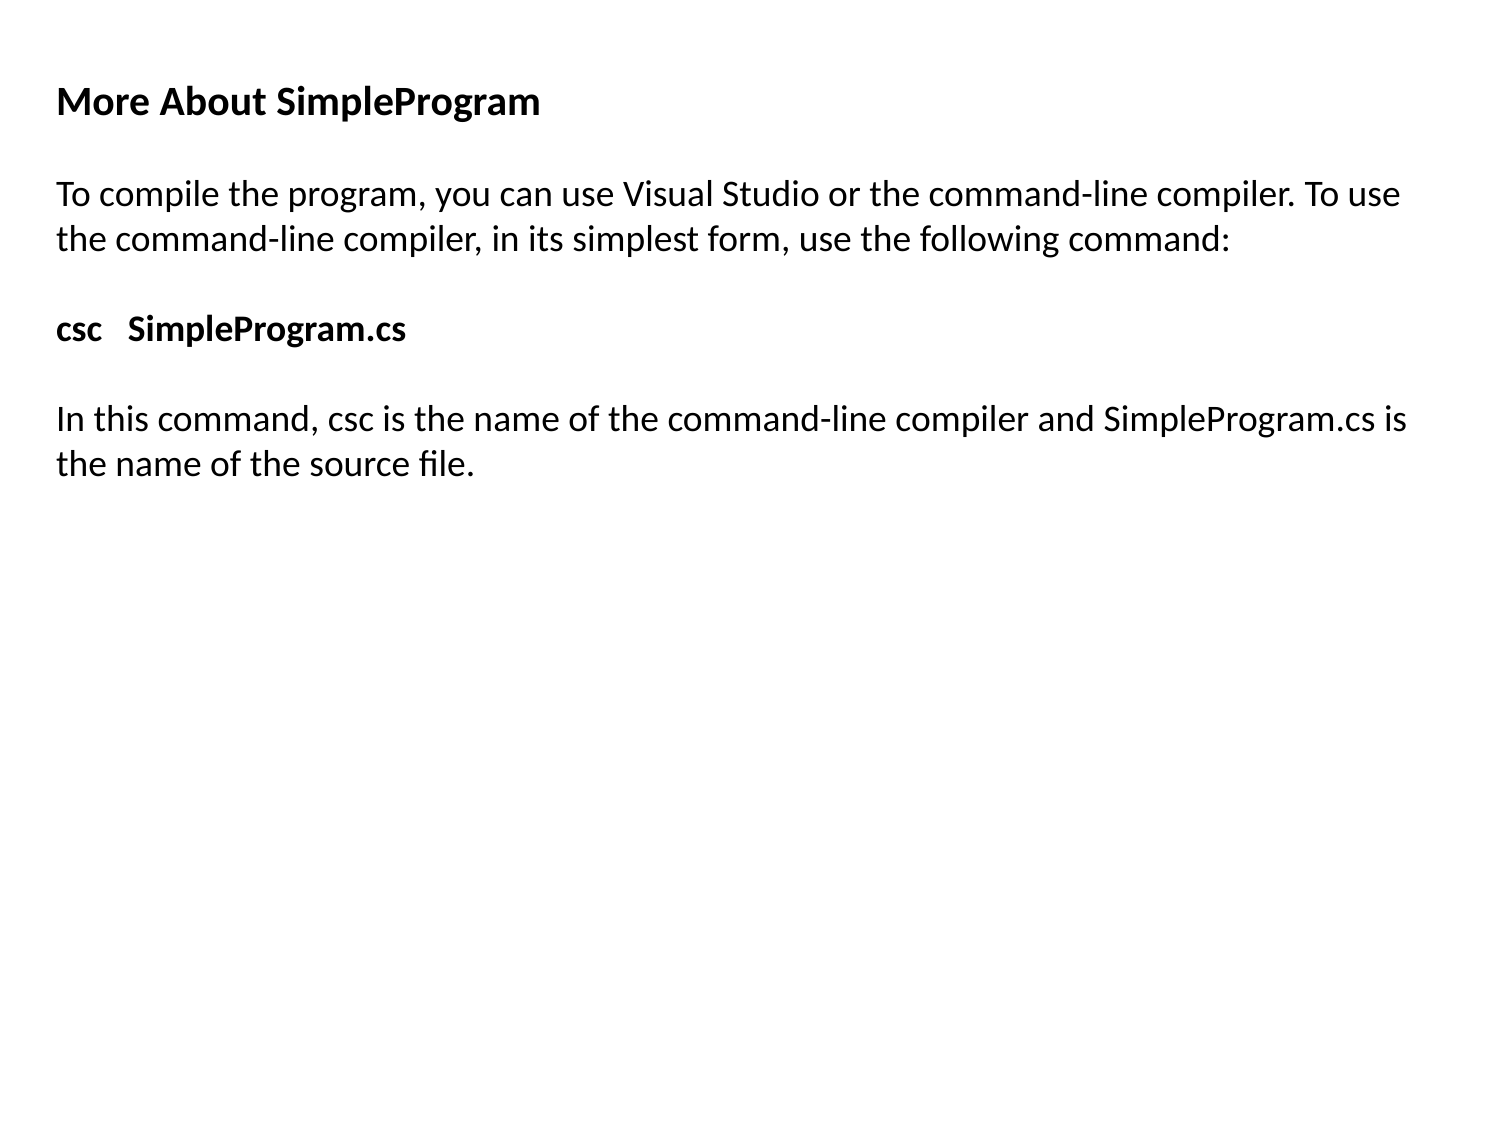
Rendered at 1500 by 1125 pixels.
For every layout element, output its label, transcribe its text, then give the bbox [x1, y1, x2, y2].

text_box More About SimpleProgram To compile the program, you can use Visual Studio or the command-line compiler. To use the command-line compiler, in its simplest form, use the following command: csc SimpleProgram.cs In this command, csc is the name of the command-line compiler and SimpleProgram.cs is the name of the source file. [41, 66, 1459, 537]
